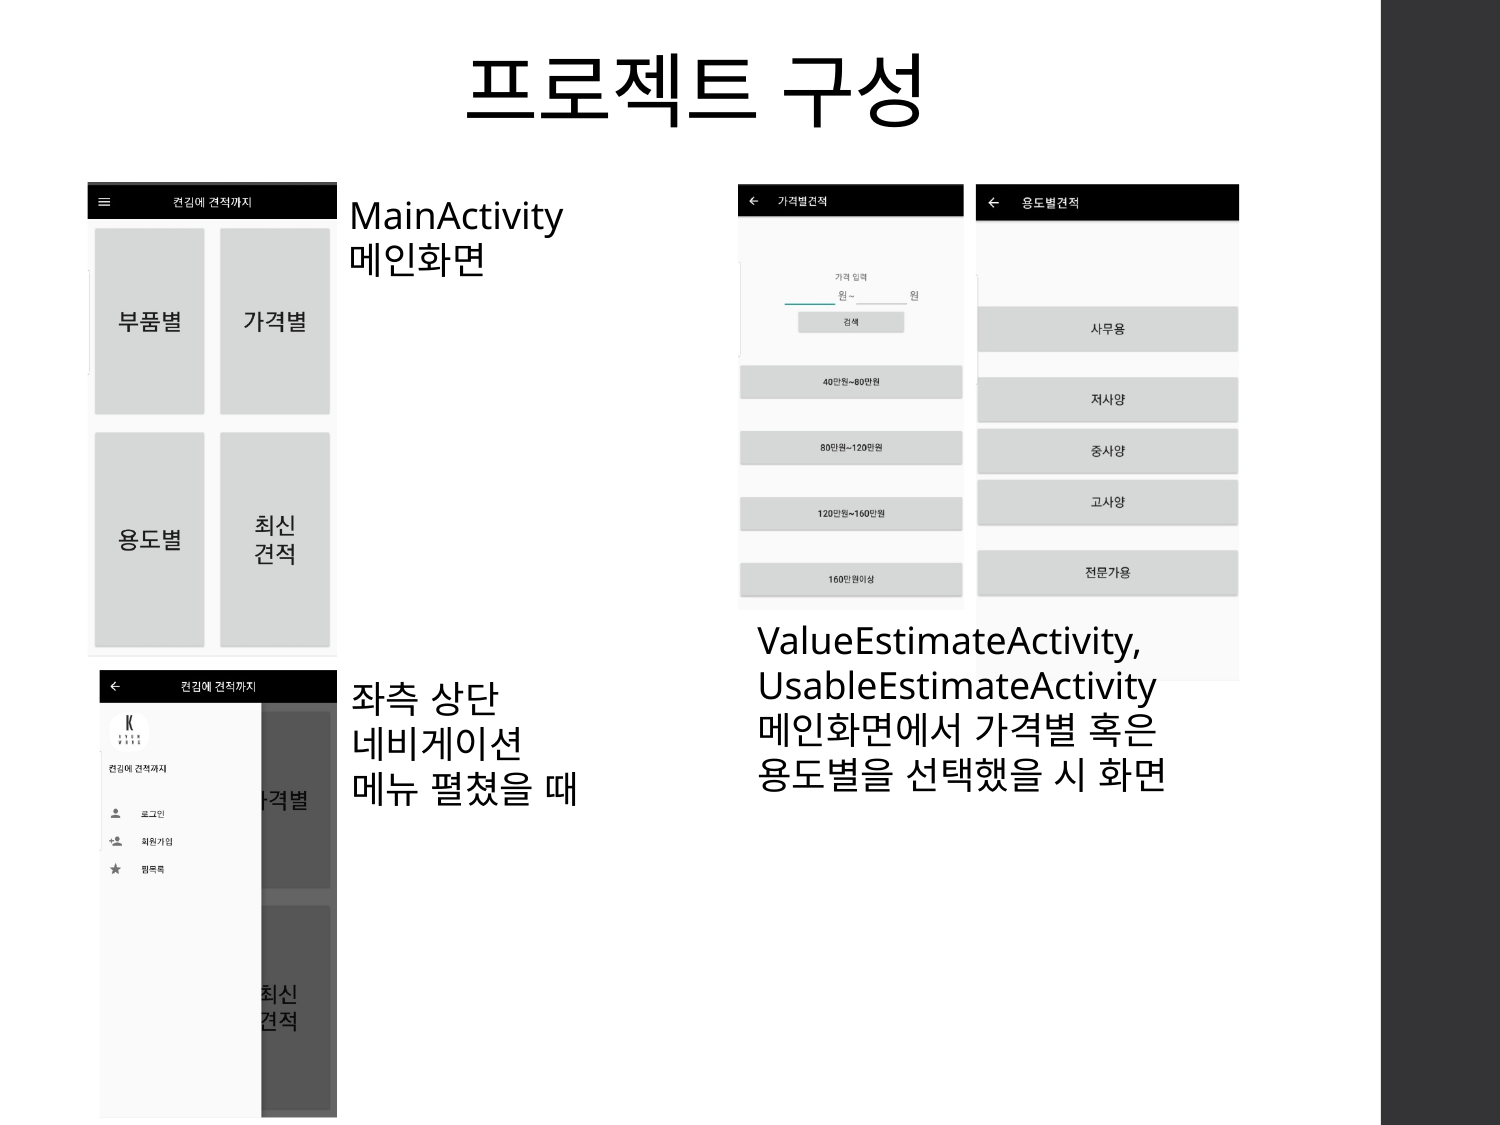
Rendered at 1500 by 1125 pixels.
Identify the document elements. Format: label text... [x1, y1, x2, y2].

title 프로젝트 구성 [76, 42, 1317, 147]
picture [87, 182, 338, 657]
text_box MainActivity 메인화면 [344, 184, 579, 290]
picture [99, 669, 337, 1118]
text_box ValueEstimateActivity, UsableEstimateActivity 메인화면에서 가격별 혹은 용도별을 선택했을 시 화면 [742, 617, 1212, 805]
text_box 좌측 상단 네비게이션 메뉴 펼쳤을 때 [342, 669, 621, 819]
picture [975, 184, 1240, 681]
picture [737, 184, 964, 611]
